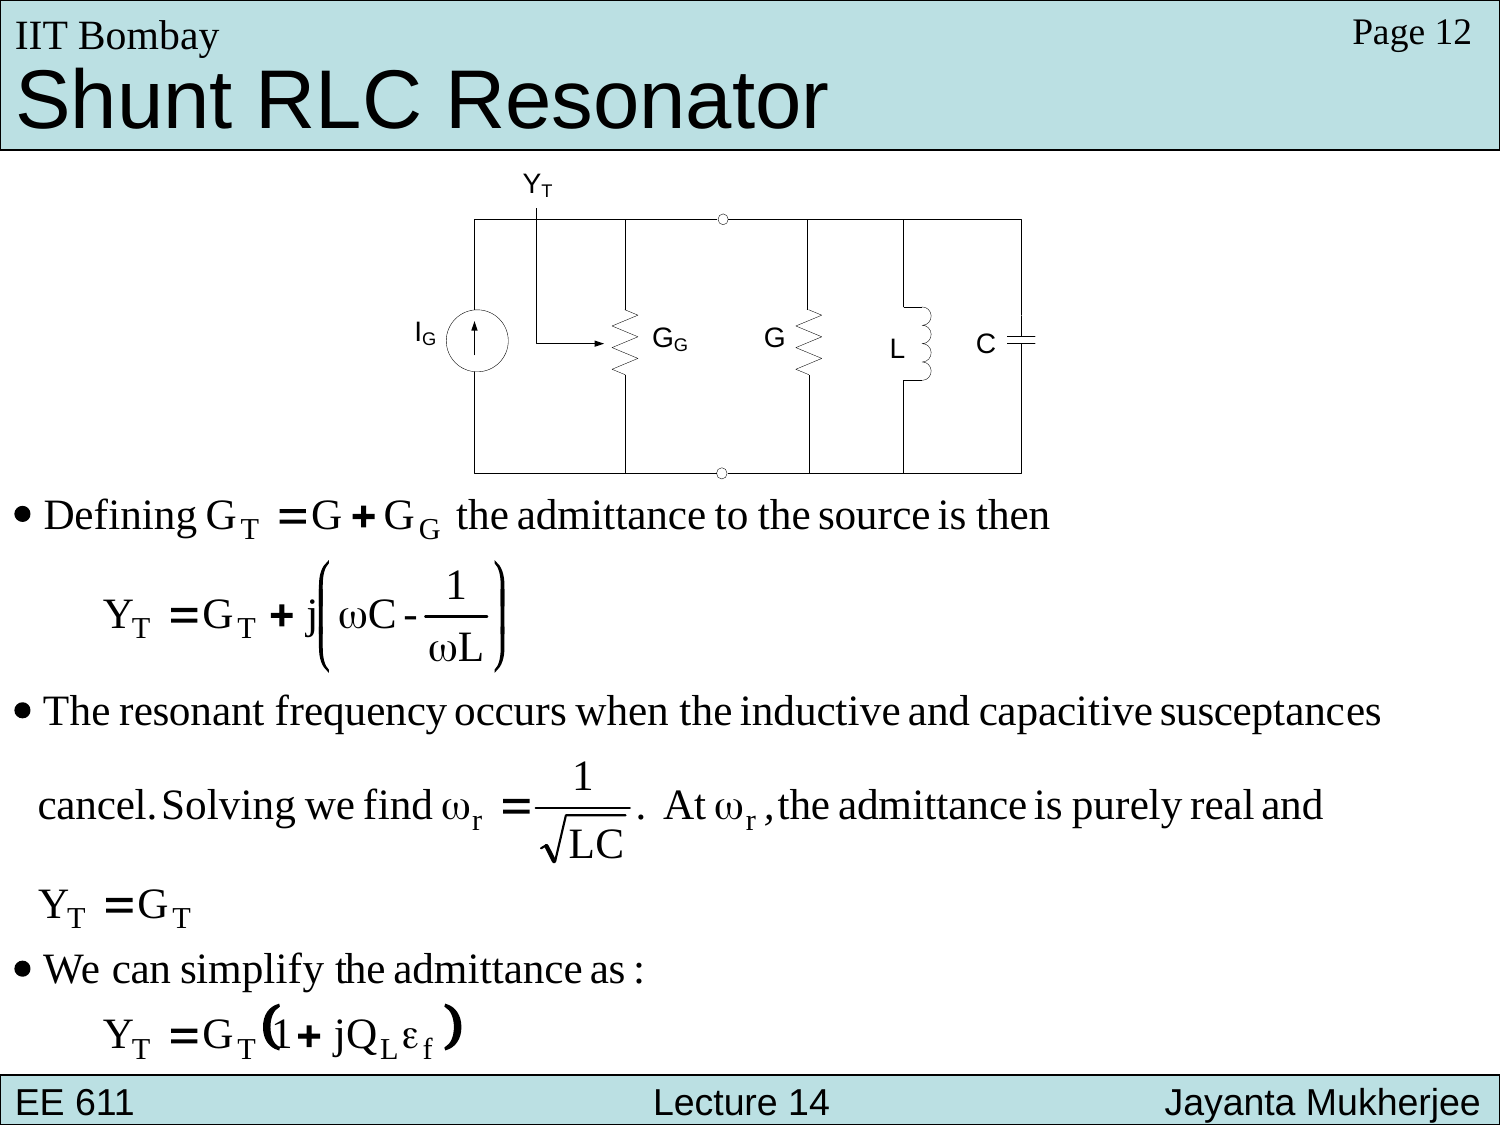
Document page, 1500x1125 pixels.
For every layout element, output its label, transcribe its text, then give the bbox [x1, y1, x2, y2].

text_box EE 611 Lecture 14 Jayanta Mukherjee [0, 1074, 1500, 1125]
text_box [250, 0, 1500, 150]
text_box Page 12 [1337, 0, 1488, 60]
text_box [8, 484, 1392, 1071]
text_box Shunt RLC Resonator [0, 37, 845, 153]
text_box IIT Bombay [0, 0, 250, 37]
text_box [412, 162, 1038, 482]
